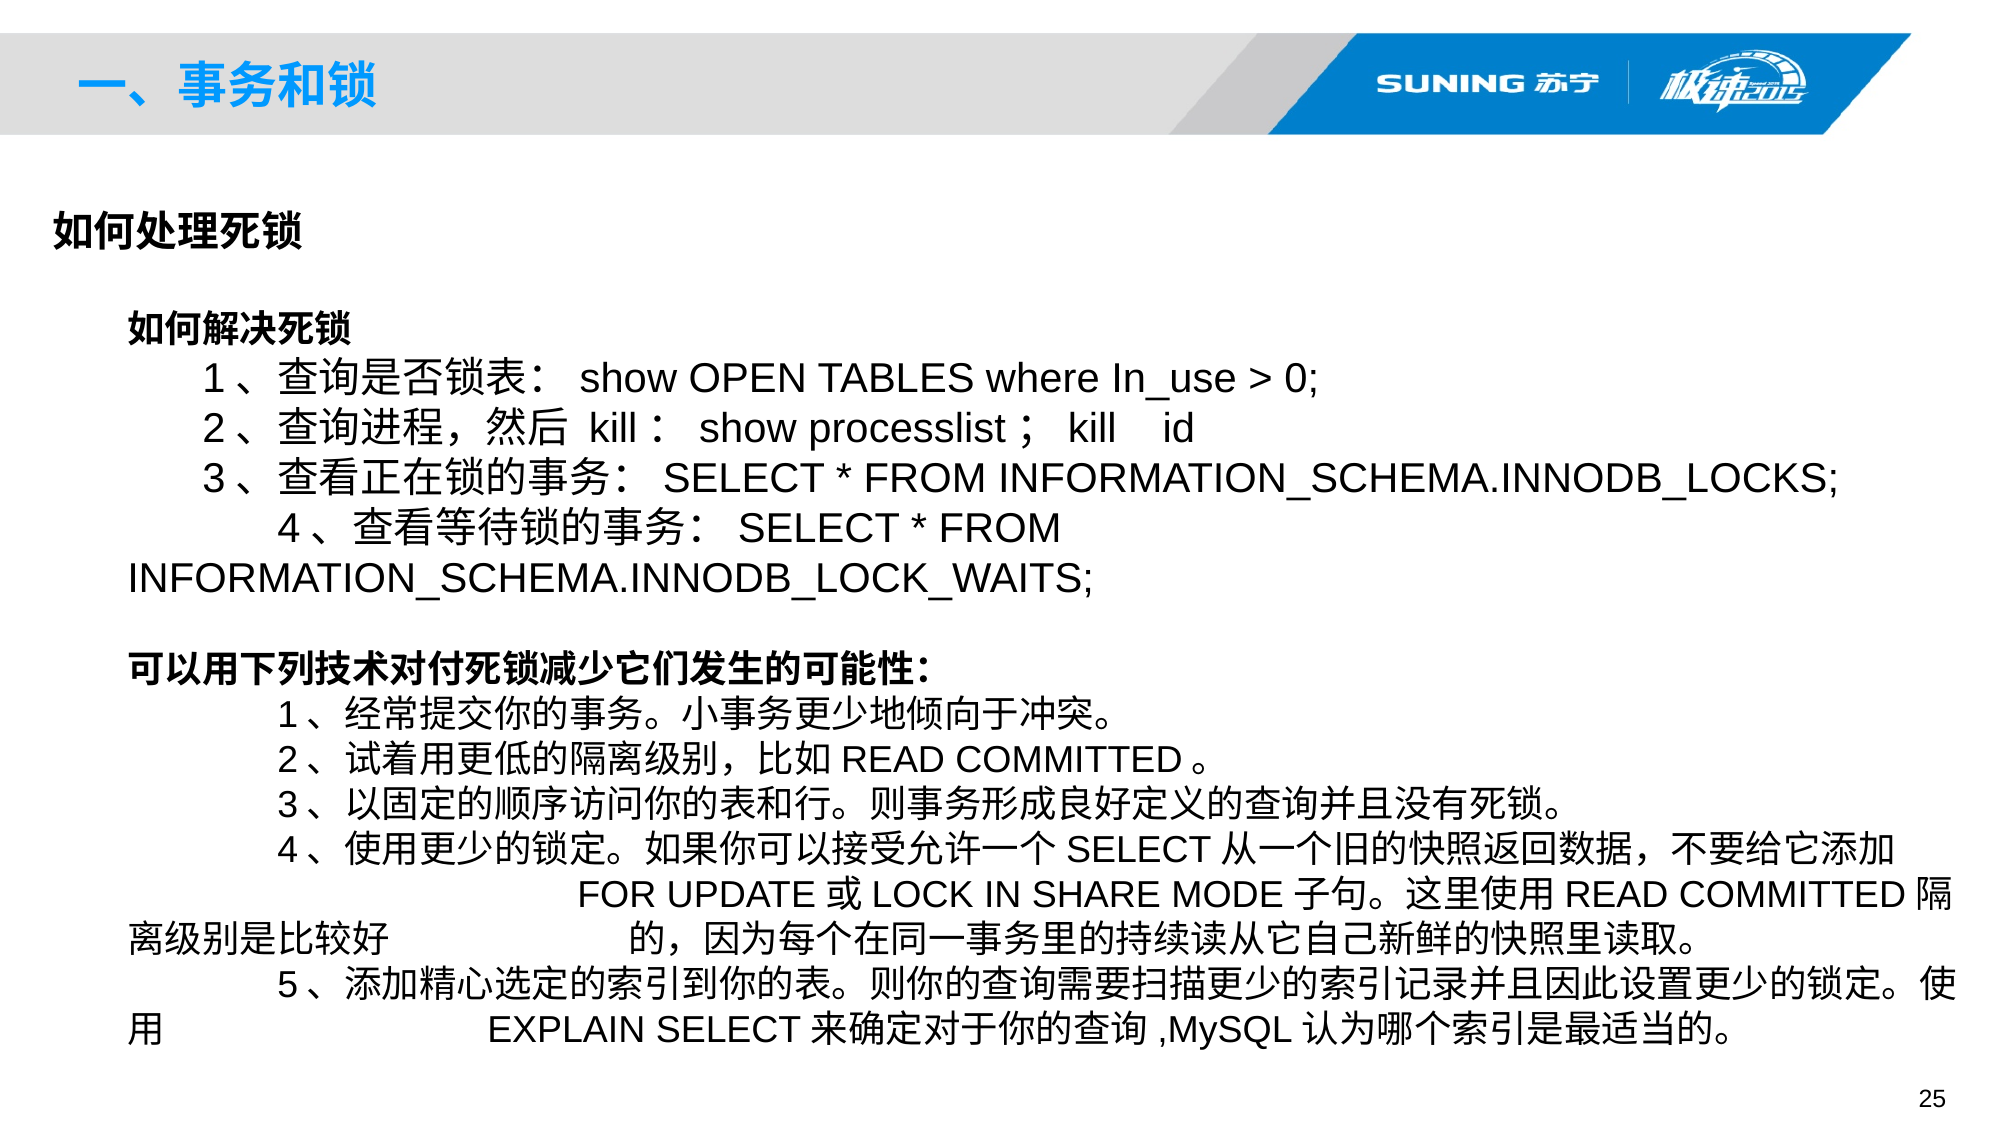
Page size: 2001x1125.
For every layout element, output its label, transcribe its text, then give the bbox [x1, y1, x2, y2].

title 一、事务和锁 [62, 33, 1327, 134]
text_box 如何处理死锁 如何解决死锁 1、查询是否锁表：show OPEN TABLES where In_use > 0; 2、查询进程，然后 kill：show processlist；kill id 3、查看正在锁的事务：SELECT * FROM INFORMATION_SCHEMA.INNODB_LOCKS; 4、查看等待锁的事务：SELECT * FROM INFORMATION_SCHEMA.INNODB_LOCK_WAITS; 可以用下列技术对付死锁减少它们发生的可能性： 1、经常提交你的事务。小事务更少地倾向于冲突。 2、试着用更低的隔离级别，比如READ COMMITTED。 3、以固定的顺序访问你的表和行。则事务形成良好定义的查询并且没有死锁。 4、使用更少的锁定。如果你可以接受允许一个SELECT从一个旧的快照返回数据，不要给它添加 FOR UPDATE或LOCK IN SHARE MODE子句。这里使用READ COMMITTED隔离级别是比较好 的，因为每个在同一事务里的持续读从它自己新鲜的快照里读取。 5、添加精心选定的索引到你的表。则你的查询需要扫描更少的索引记录并且因此设置更少的锁定。使用 EXPLAIN SELECT来确定对于你的查询,MySQL认为哪个索引是最适当的。 [37, 197, 1973, 1058]
picture [0, 0, 2001, 1125]
